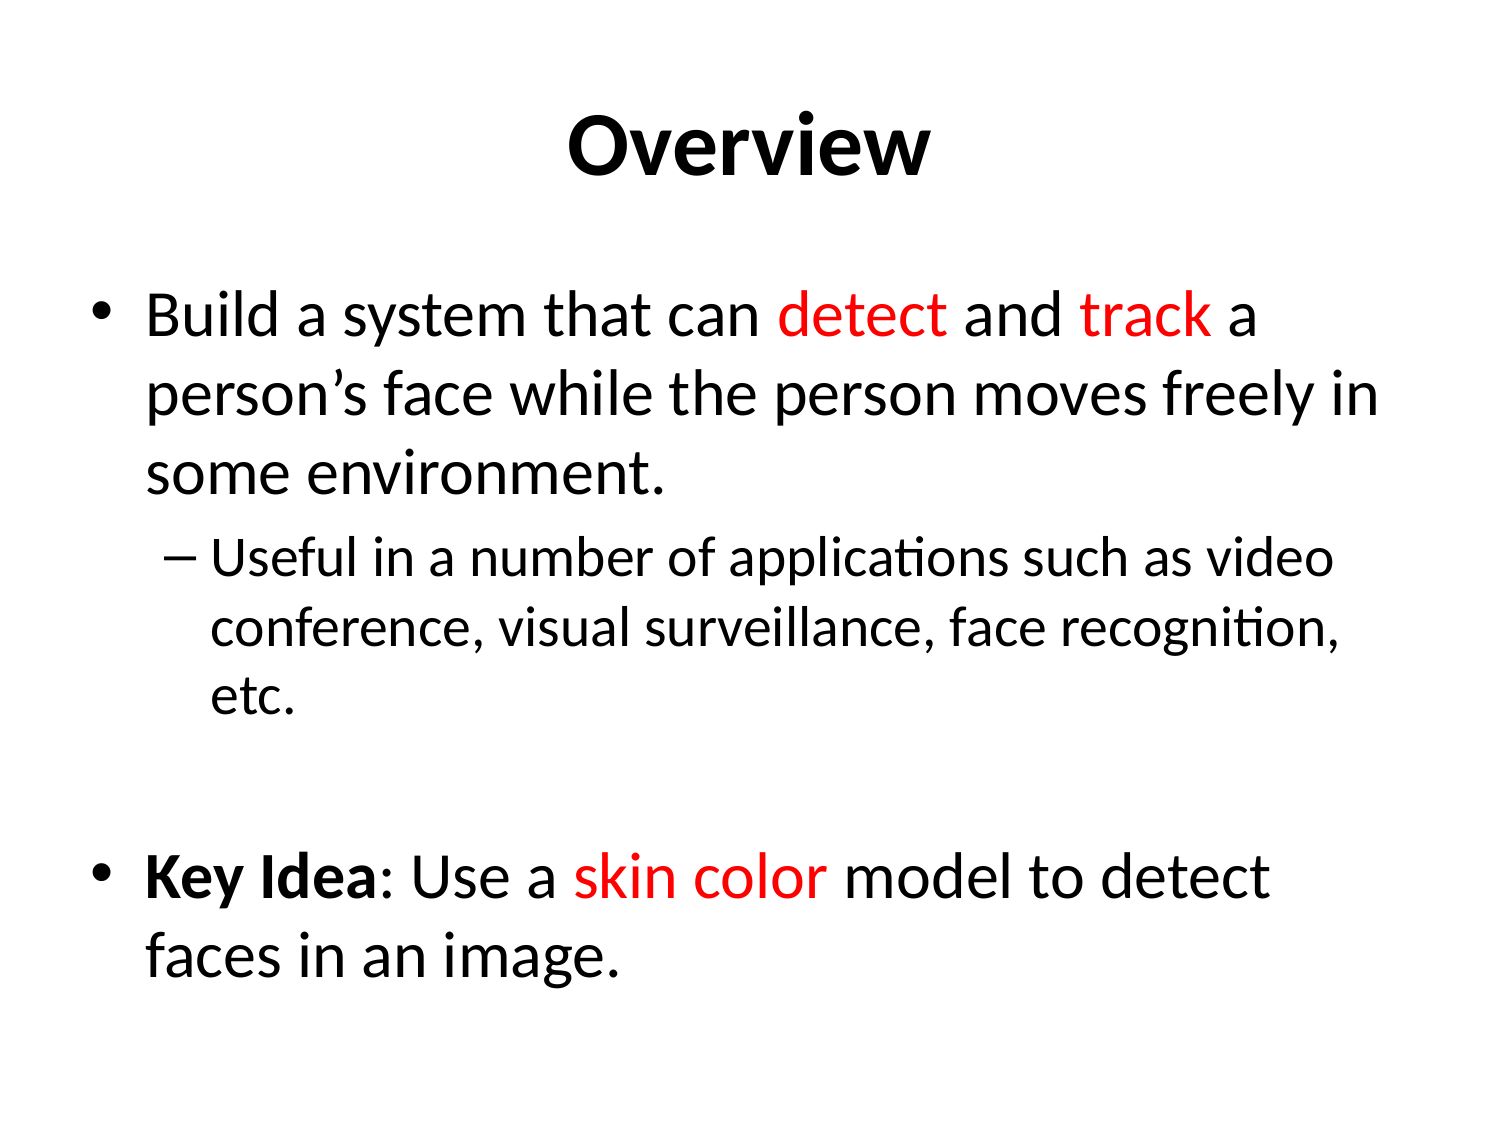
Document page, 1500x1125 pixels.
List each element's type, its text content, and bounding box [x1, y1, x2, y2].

list Build a system that can detect and track a person’s face while the person moves freely in some environment. Useful in a number of applications such as video conference, visual surveillance, face recognition, etc. Key Idea: Use a skin color model to detect faces in an image. [74, 262, 1426, 1006]
title Overview [74, 44, 1426, 233]
